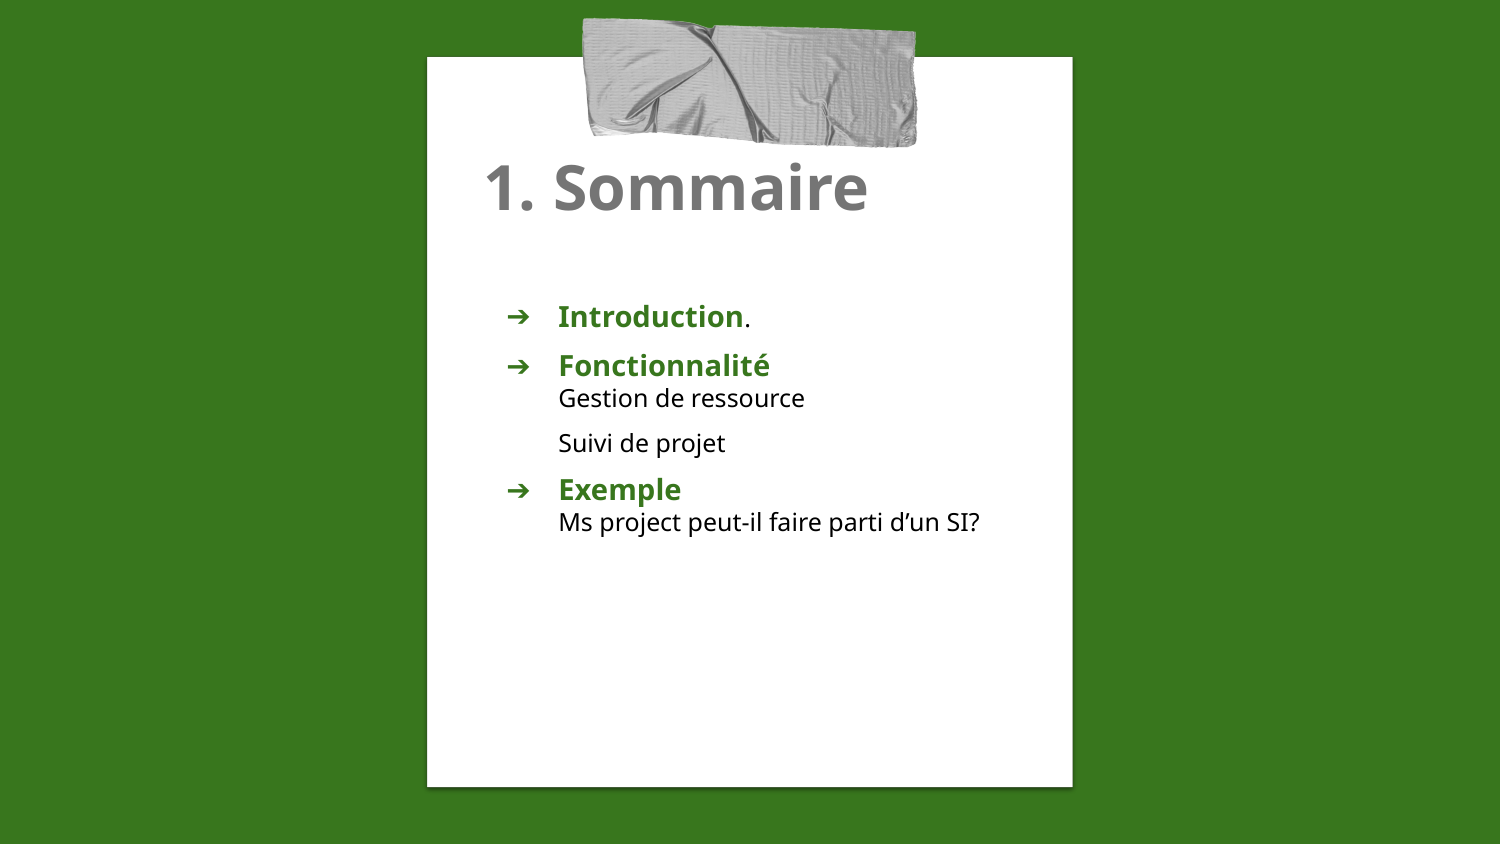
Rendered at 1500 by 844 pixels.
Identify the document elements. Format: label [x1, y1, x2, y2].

picture [400, 16, 1100, 818]
